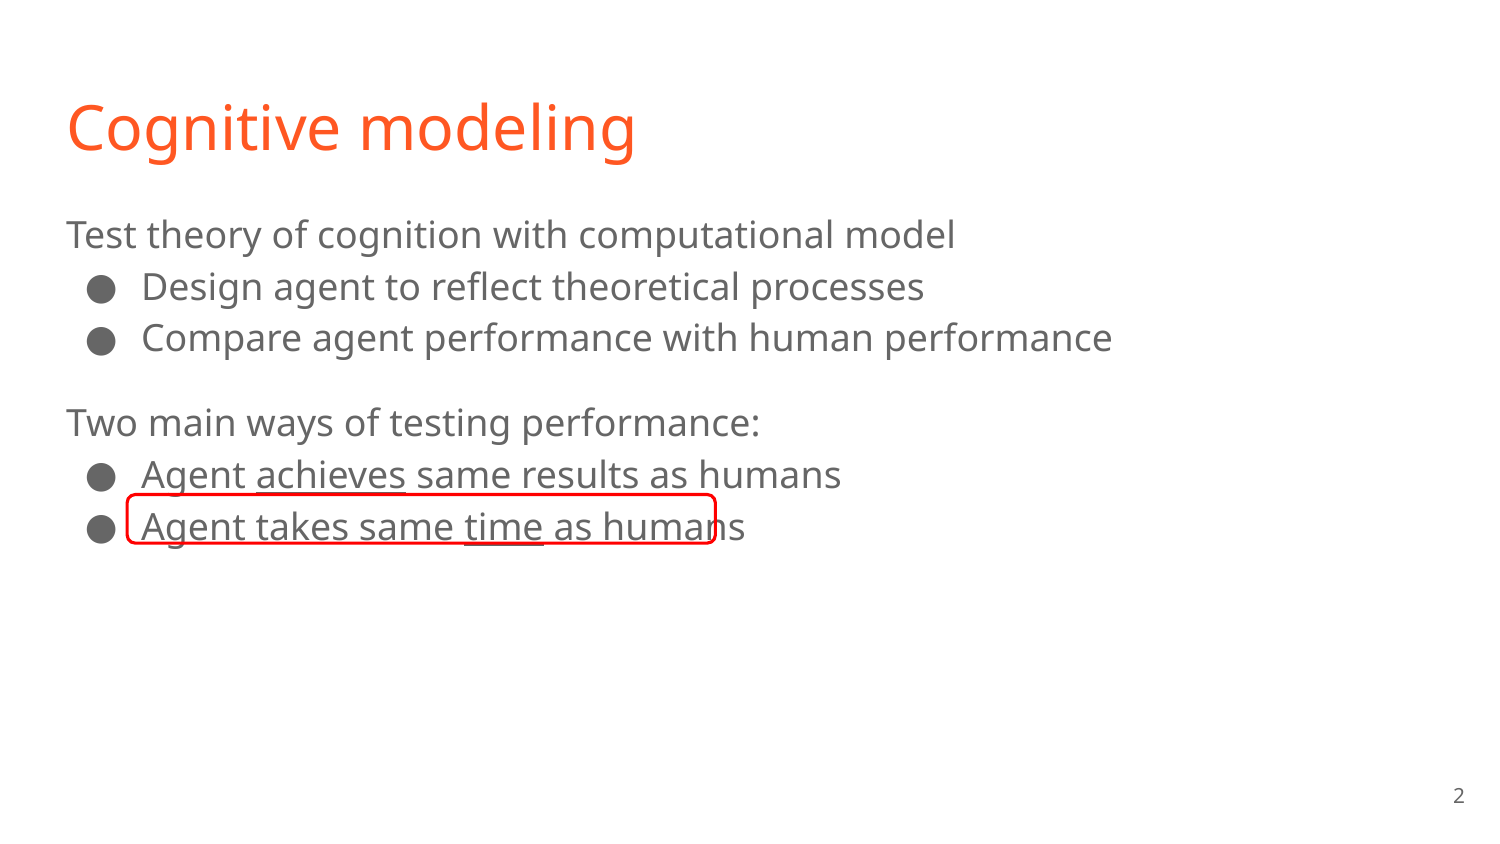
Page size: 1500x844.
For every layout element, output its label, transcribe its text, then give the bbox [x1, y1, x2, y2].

list Test theory of cognition with computational model Design agent to reflect theoretical processes Compare agent performance with human performance Two main ways of testing performance: Agent achieves same results as humans Agent takes same time as humans [51, 189, 1449, 750]
slide_number 2 [1389, 764, 1480, 830]
text_box [127, 494, 716, 544]
title Cognitive modeling [51, 72, 1449, 167]
